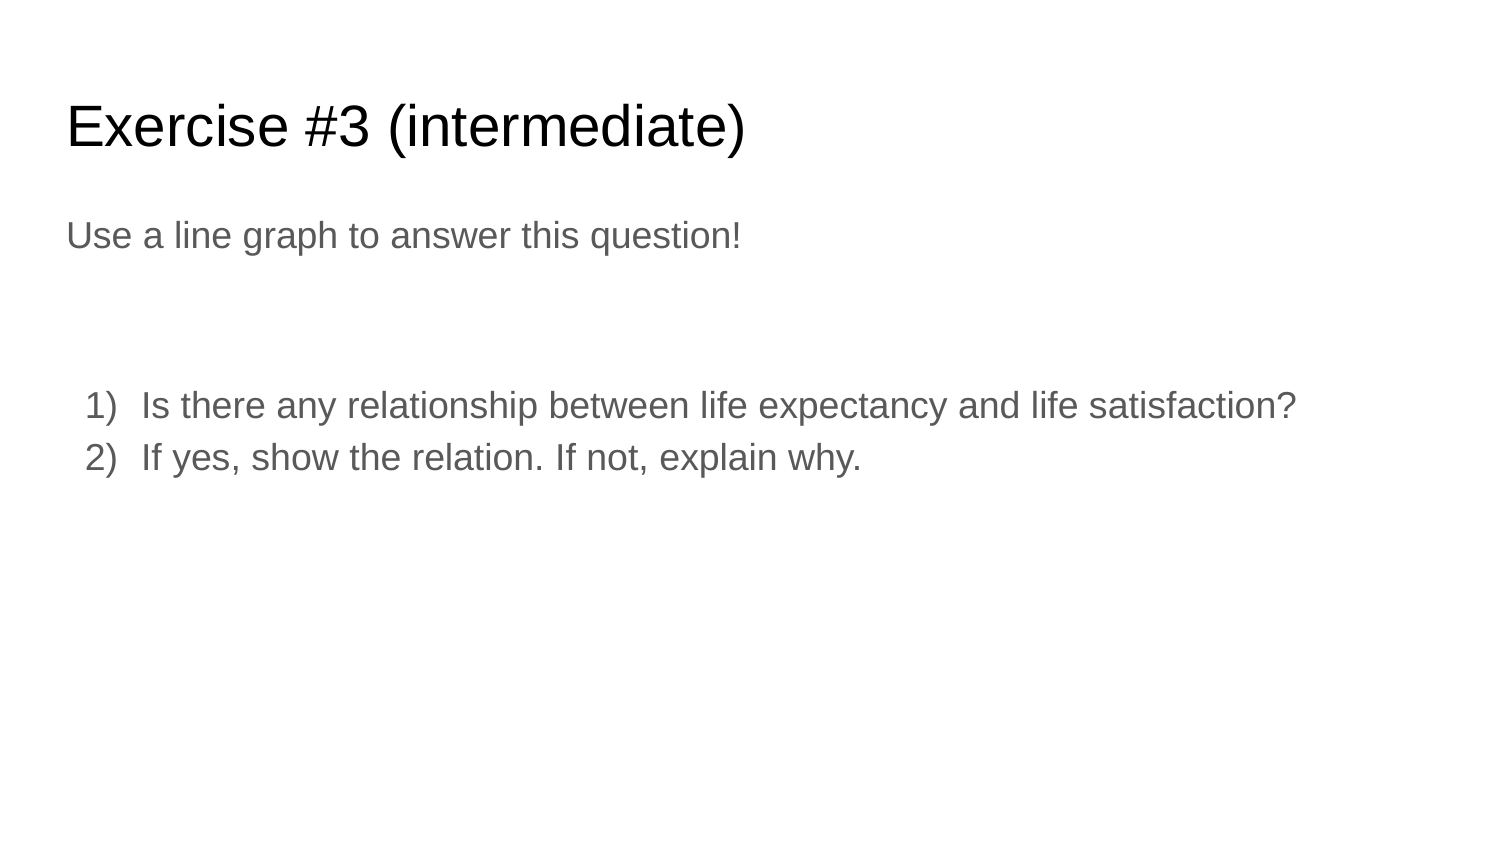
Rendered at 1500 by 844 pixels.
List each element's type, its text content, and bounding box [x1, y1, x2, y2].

list Use a line graph to answer this question! Is there any relationship between life expectancy and life satisfaction? If yes, show the relation. If not, explain why. [51, 189, 1449, 750]
title Exercise #3 (intermediate) [51, 72, 1449, 167]
